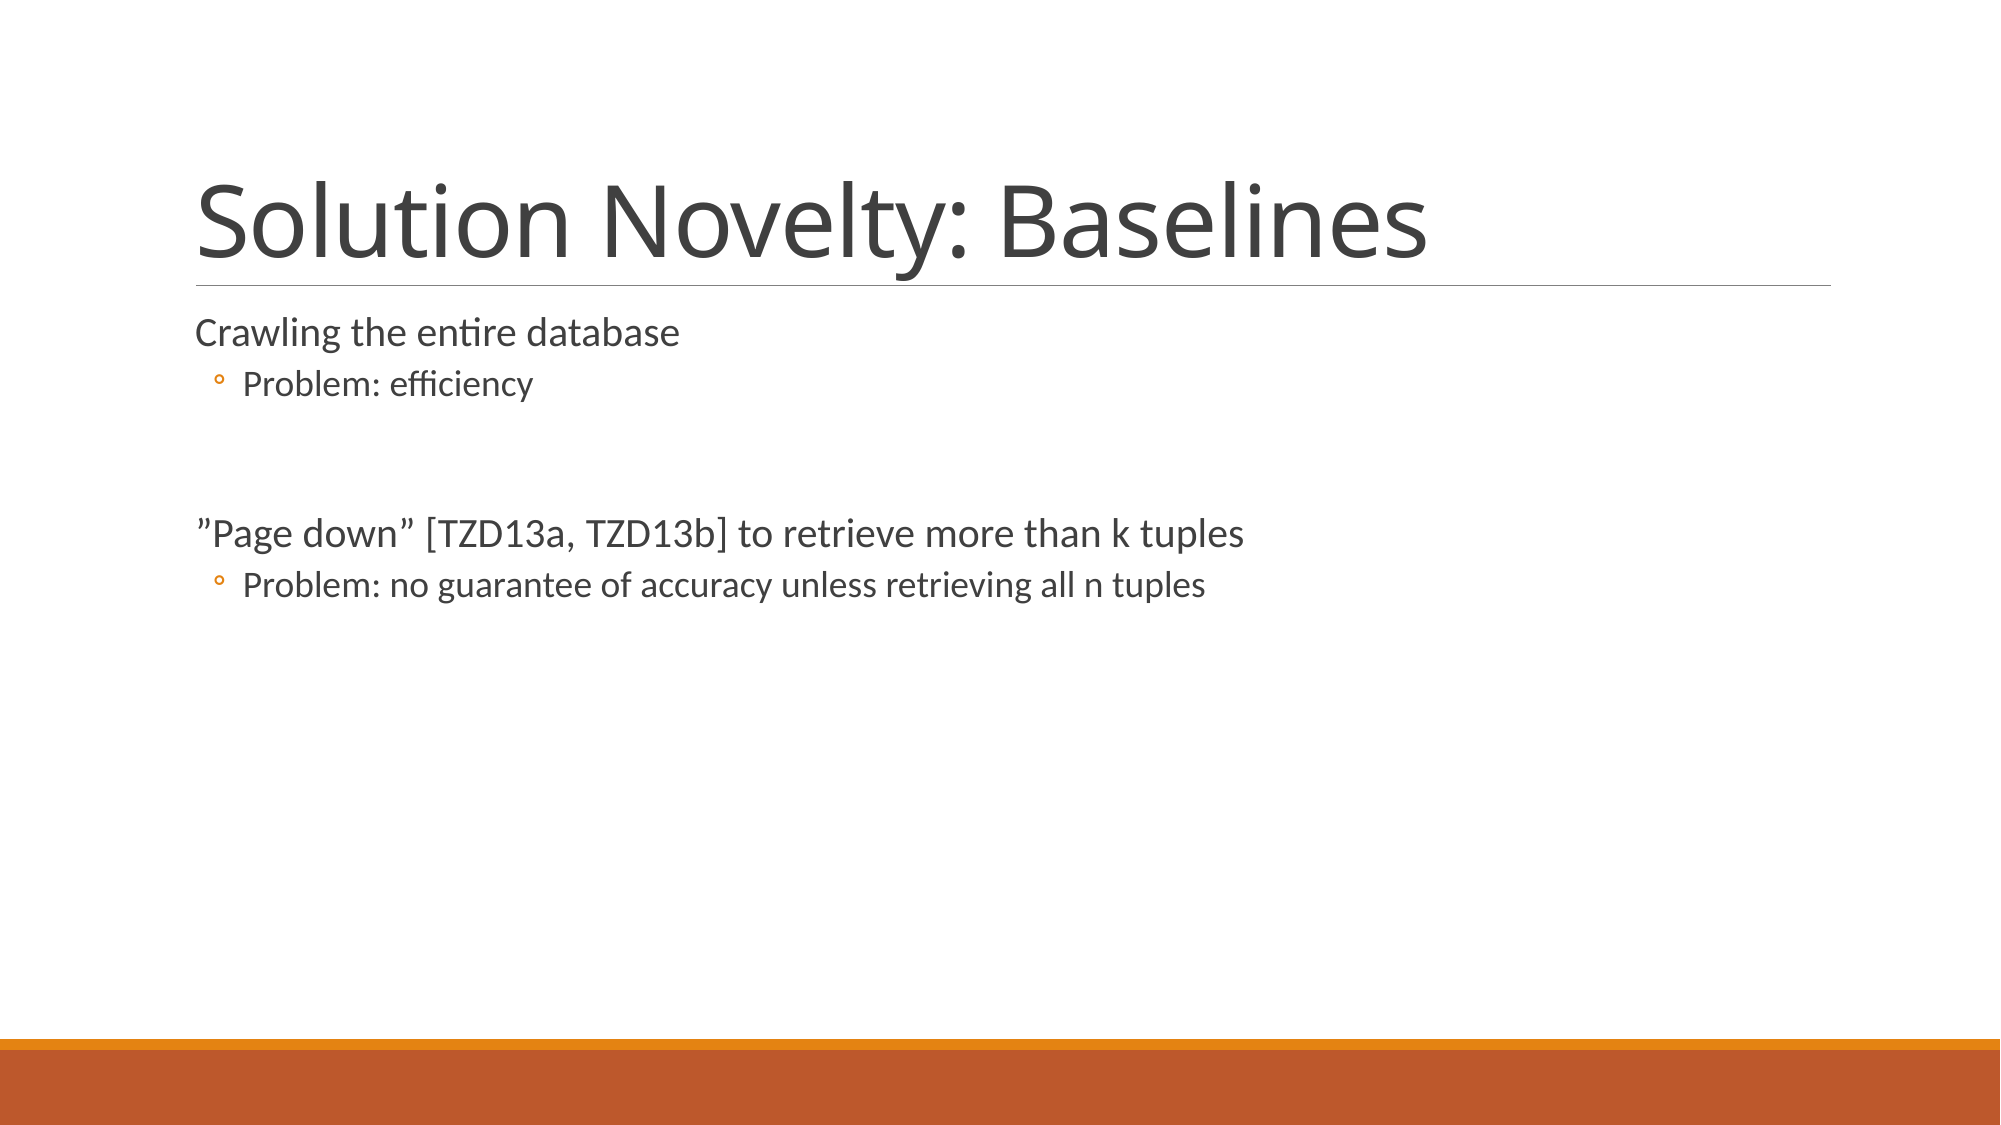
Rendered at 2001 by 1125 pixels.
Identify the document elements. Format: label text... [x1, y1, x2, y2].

title Solution Novelty: Baselines [180, 47, 1830, 285]
list Crawling the entire database Problem: efficiency ”Page down” [TZD13a, TZD13b] to retrieve more than k tuples Problem: no guarantee of accuracy unless retrieving all n tuples [180, 302, 1830, 963]
